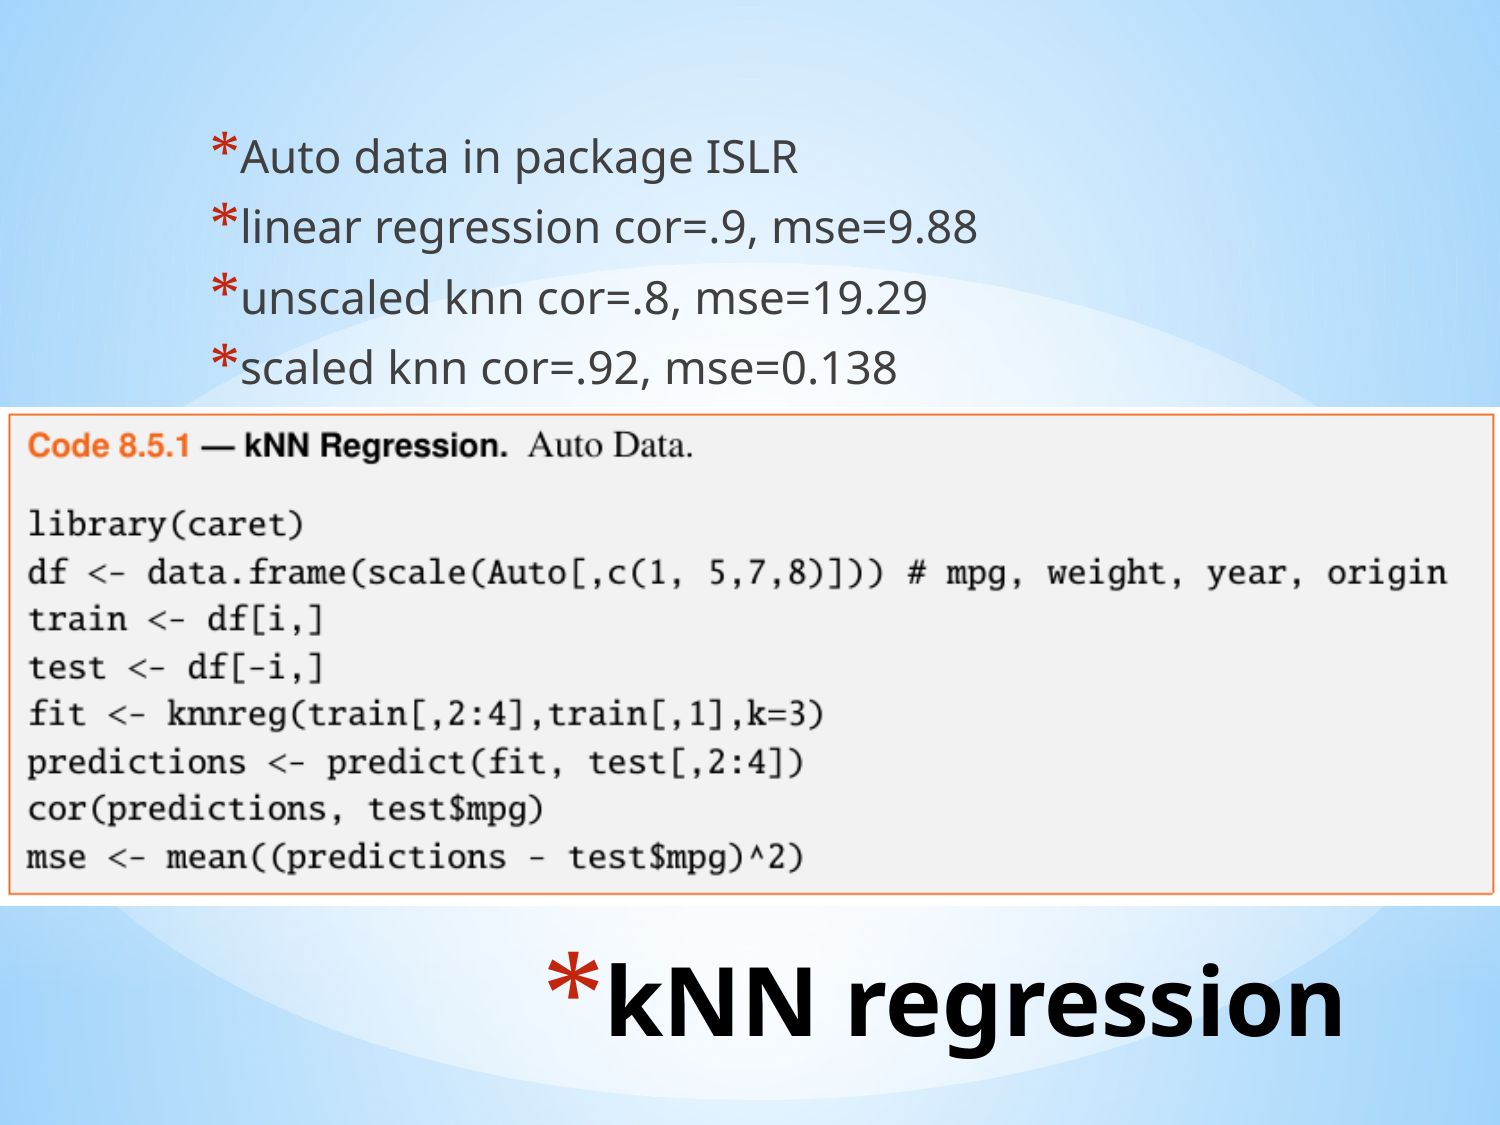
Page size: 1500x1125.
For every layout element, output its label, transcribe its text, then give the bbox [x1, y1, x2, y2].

picture [0, 406, 1500, 907]
title kNN regression [294, 933, 1363, 1121]
list Auto data in package ISLR linear regression cor=.9, mse=9.88 unscaled knn cor=.8, mse=19.29 scaled knn cor=.92, mse=0.138 [187, 120, 1238, 404]
